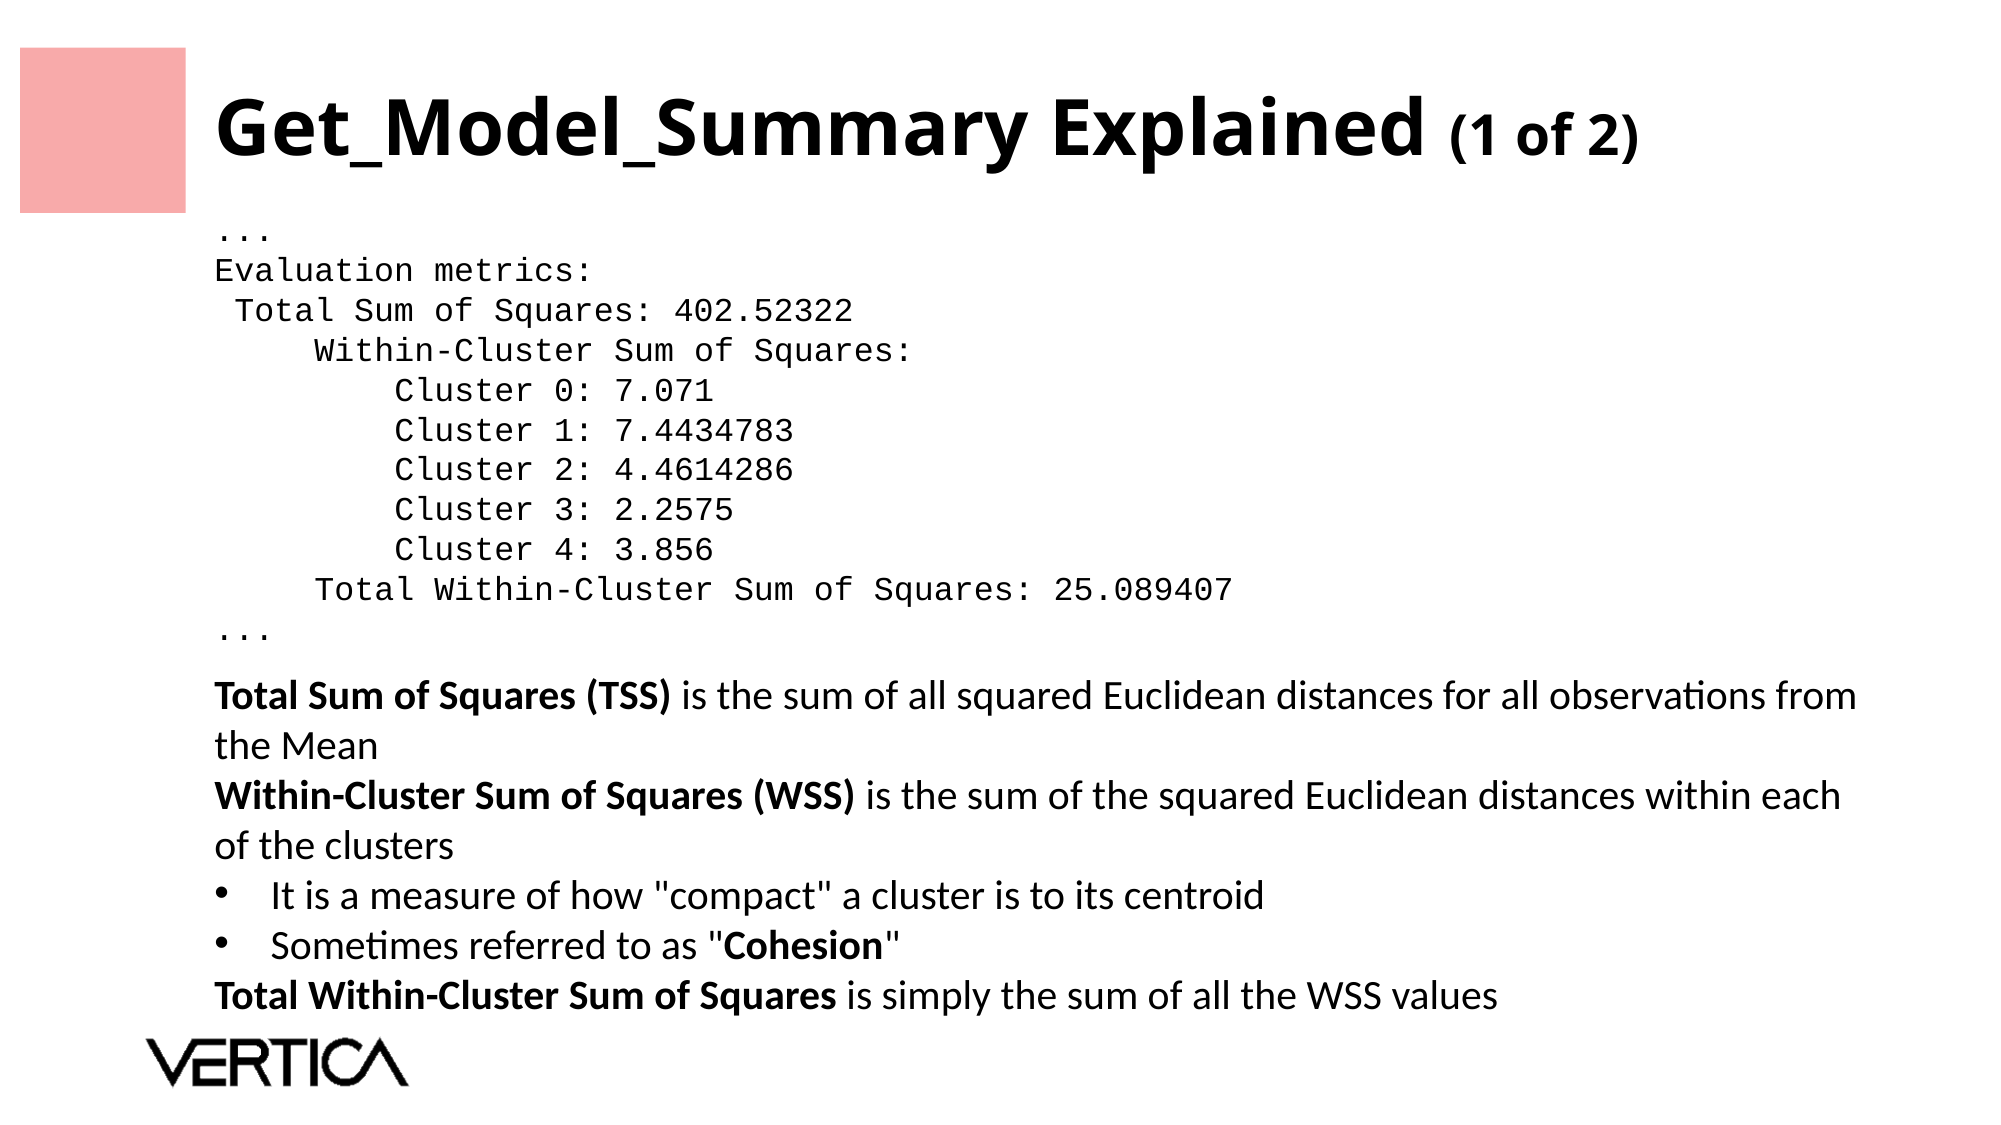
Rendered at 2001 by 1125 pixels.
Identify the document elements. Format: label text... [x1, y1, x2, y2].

title Get_Model_Summary Explained (1 of 2) [199, 59, 1709, 200]
text_box Total Sum of Squares (TSS) is the sum of all squared Euclidean distances for all observations from the Mean Within-Cluster Sum of Squares (WSS) is the sum of the squared Euclidean distances within each of the clusters It is a measure of how "compact" a cluster is to its centroid Sometimes referred to as "Cohesion" Total Within-Cluster Sum of Squares is simply the sum of all the WSS values [199, 660, 1896, 1075]
text_box ... Evaluation metrics: Total Sum of Squares: 402.52322 Within-Cluster Sum of Squares: Cluster 0: 7.071 Cluster 1: 7.4434783 Cluster 2: 4.4614286 Cluster 3: 2.2575 Cluster 4: 3.856 Total Within-Cluster Sum of Squares: 25.089407 ... [199, 200, 1796, 655]
picture [137, 1032, 415, 1095]
